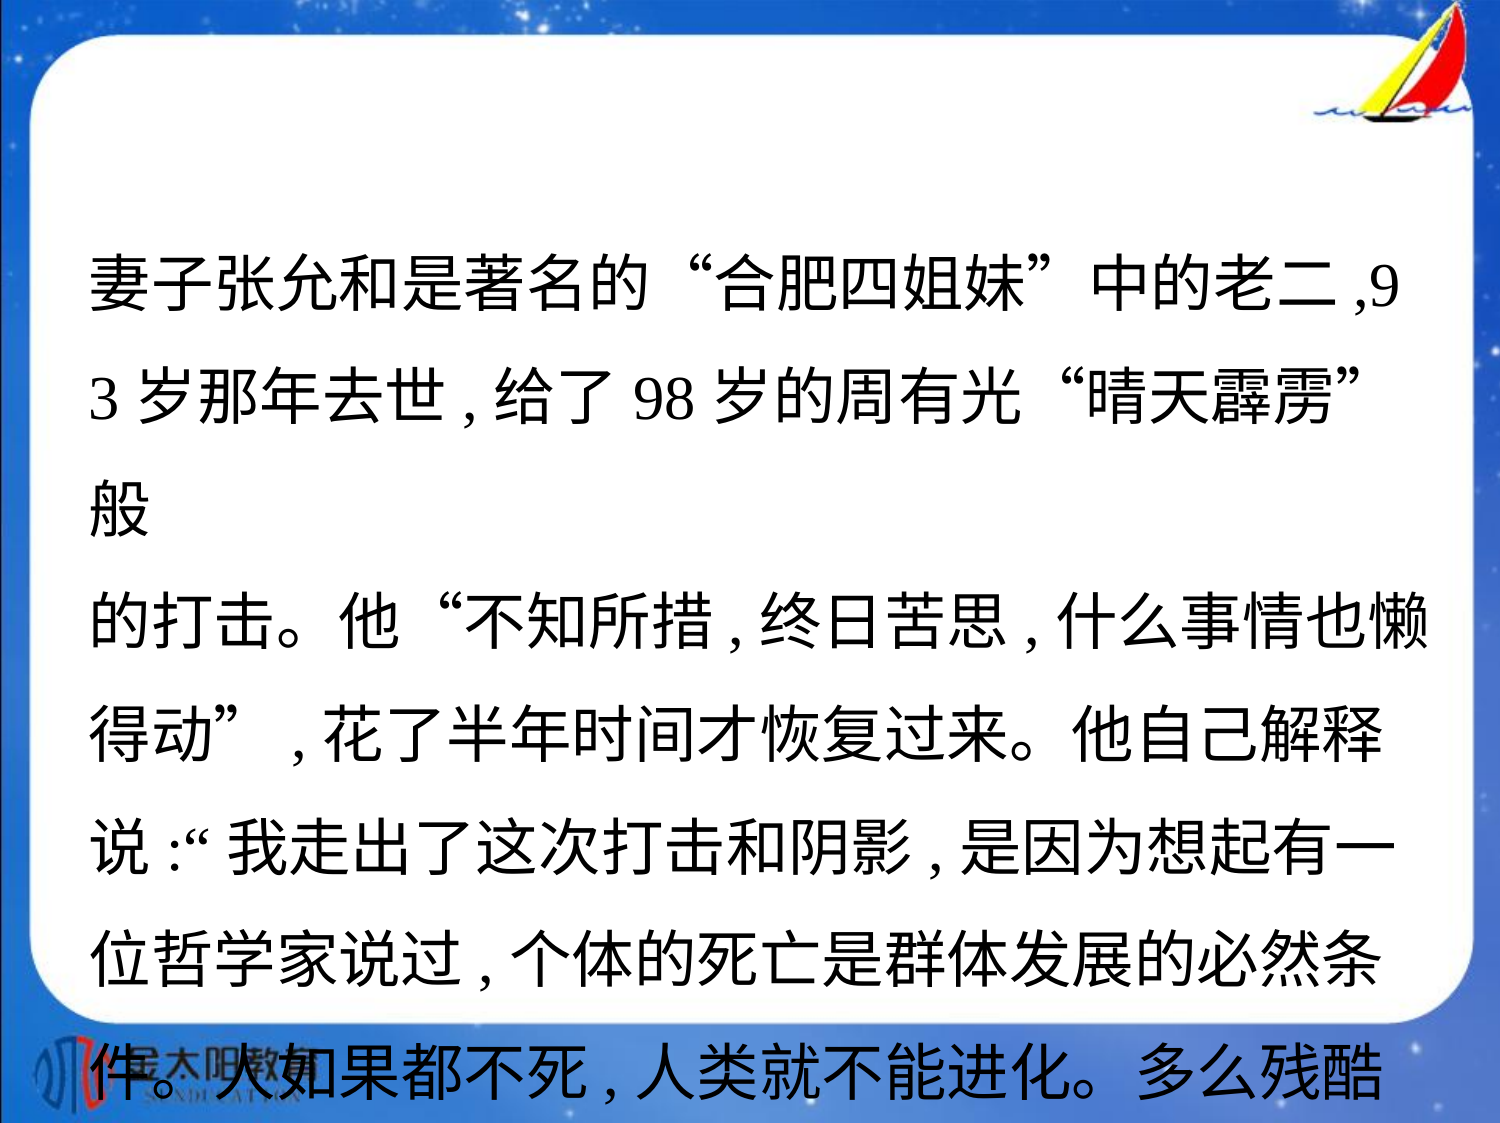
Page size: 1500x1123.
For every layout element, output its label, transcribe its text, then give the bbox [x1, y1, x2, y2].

picture [0, 0, 1500, 1123]
text_box 妻子张允和是著名的“合肥四姐妹”中的老二,9 3岁那年去世,给了98岁的周有光“晴天霹雳”般 的打击。他“不知所措,终日苦思,什么事情也懒 得动”,花了半年时间才恢复过来。他自己解释 说:“我走出了这次打击和阴影,是因为想起有一 位哲学家说过,个体的死亡是群体发展的必然条 件。人如果都不死,人类就不能进化。多么残酷 [88, 206, 1453, 1108]
